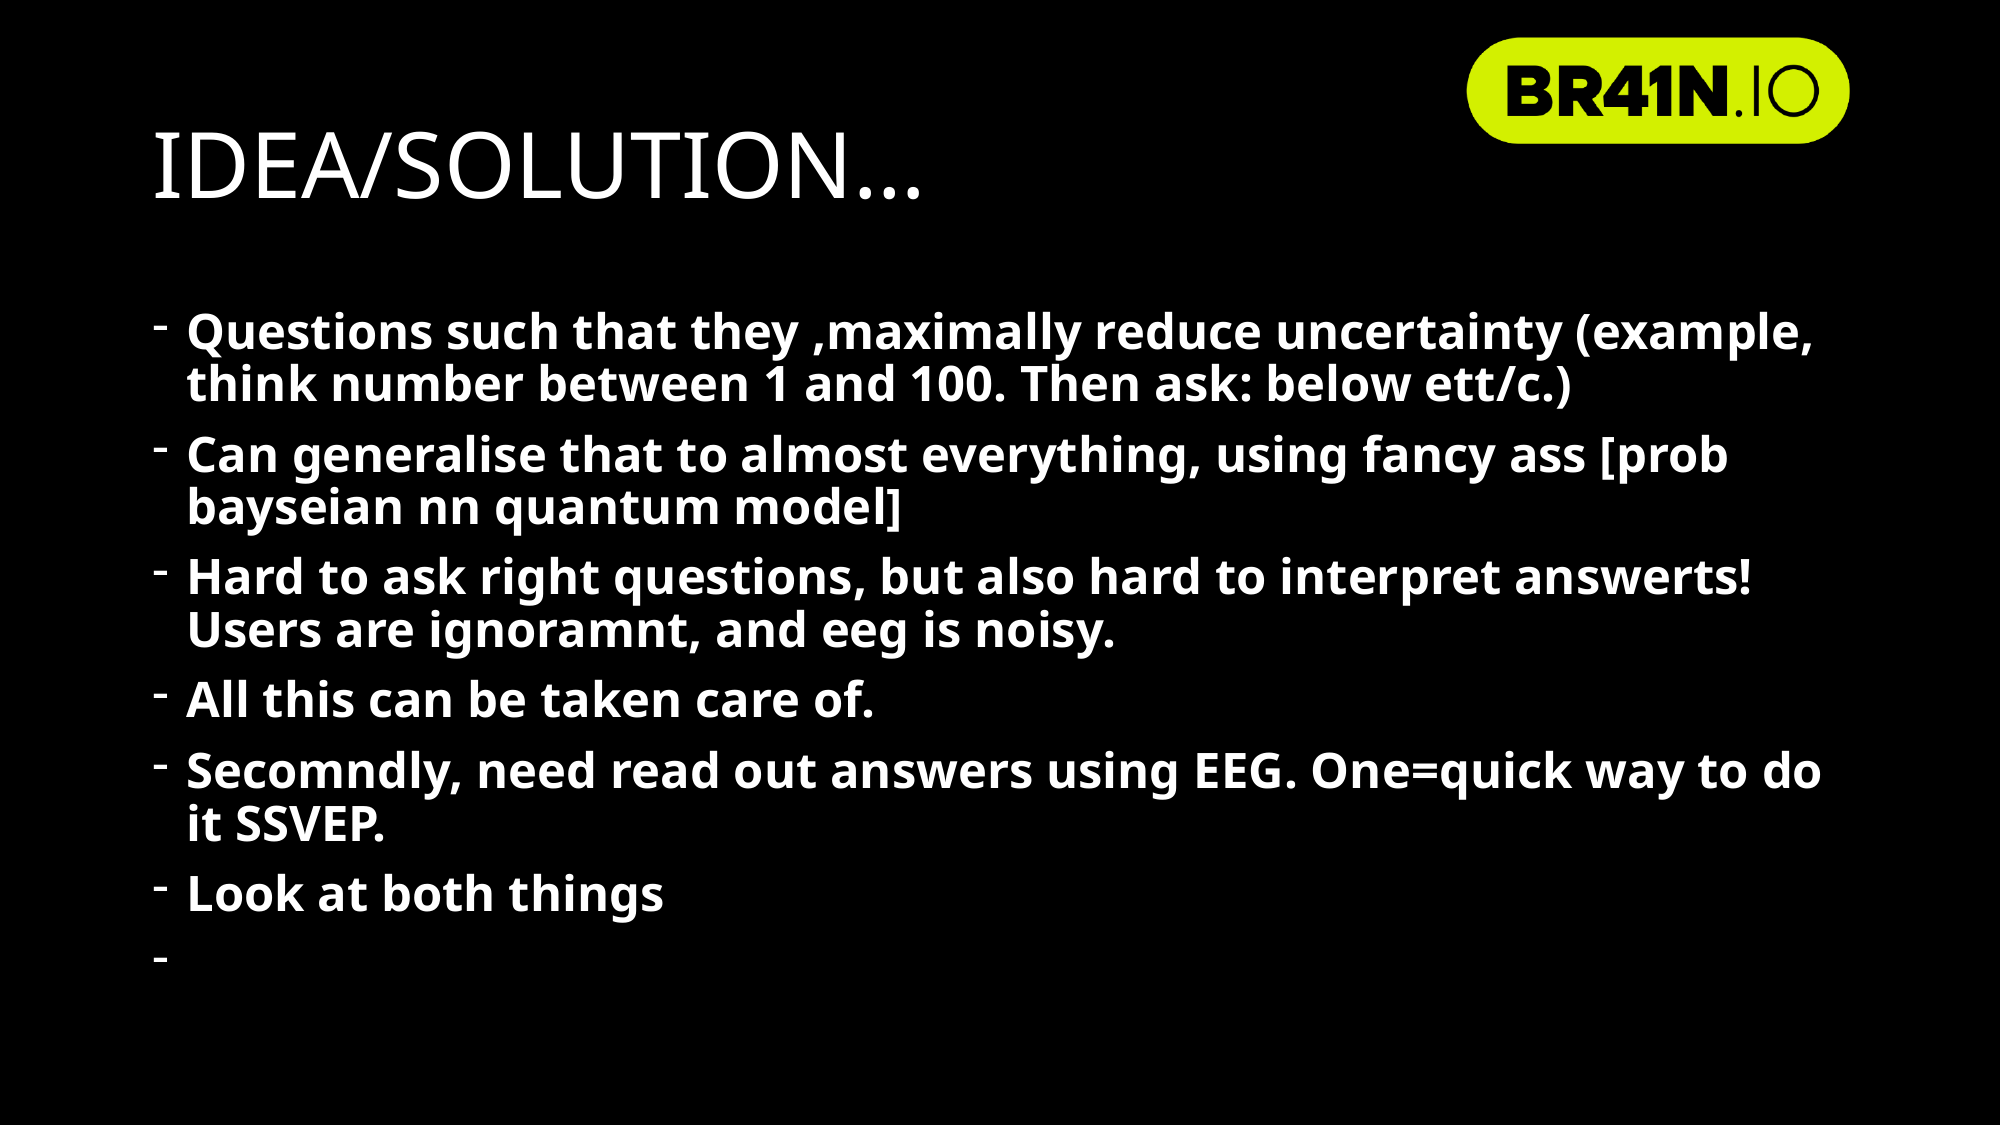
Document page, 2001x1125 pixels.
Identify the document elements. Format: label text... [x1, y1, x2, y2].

picture [1466, 37, 1850, 144]
list Questions such that they ,maximally reduce uncertainty (example, think number between 1 and 100. Then ask: below ett/c.) Can generalise that to almost everything, using fancy ass [prob bayseian nn quantum model] Hard to ask right questions, but also hard to interpret answerts! Users are ignoramnt, and eeg is noisy. All this can be taken care of. Secomndly, need read out answers using EEG. One=quick way to do it SSVEP. Look at both things [137, 299, 1863, 1014]
title IDEA/SOLUTION… [137, 59, 1863, 278]
